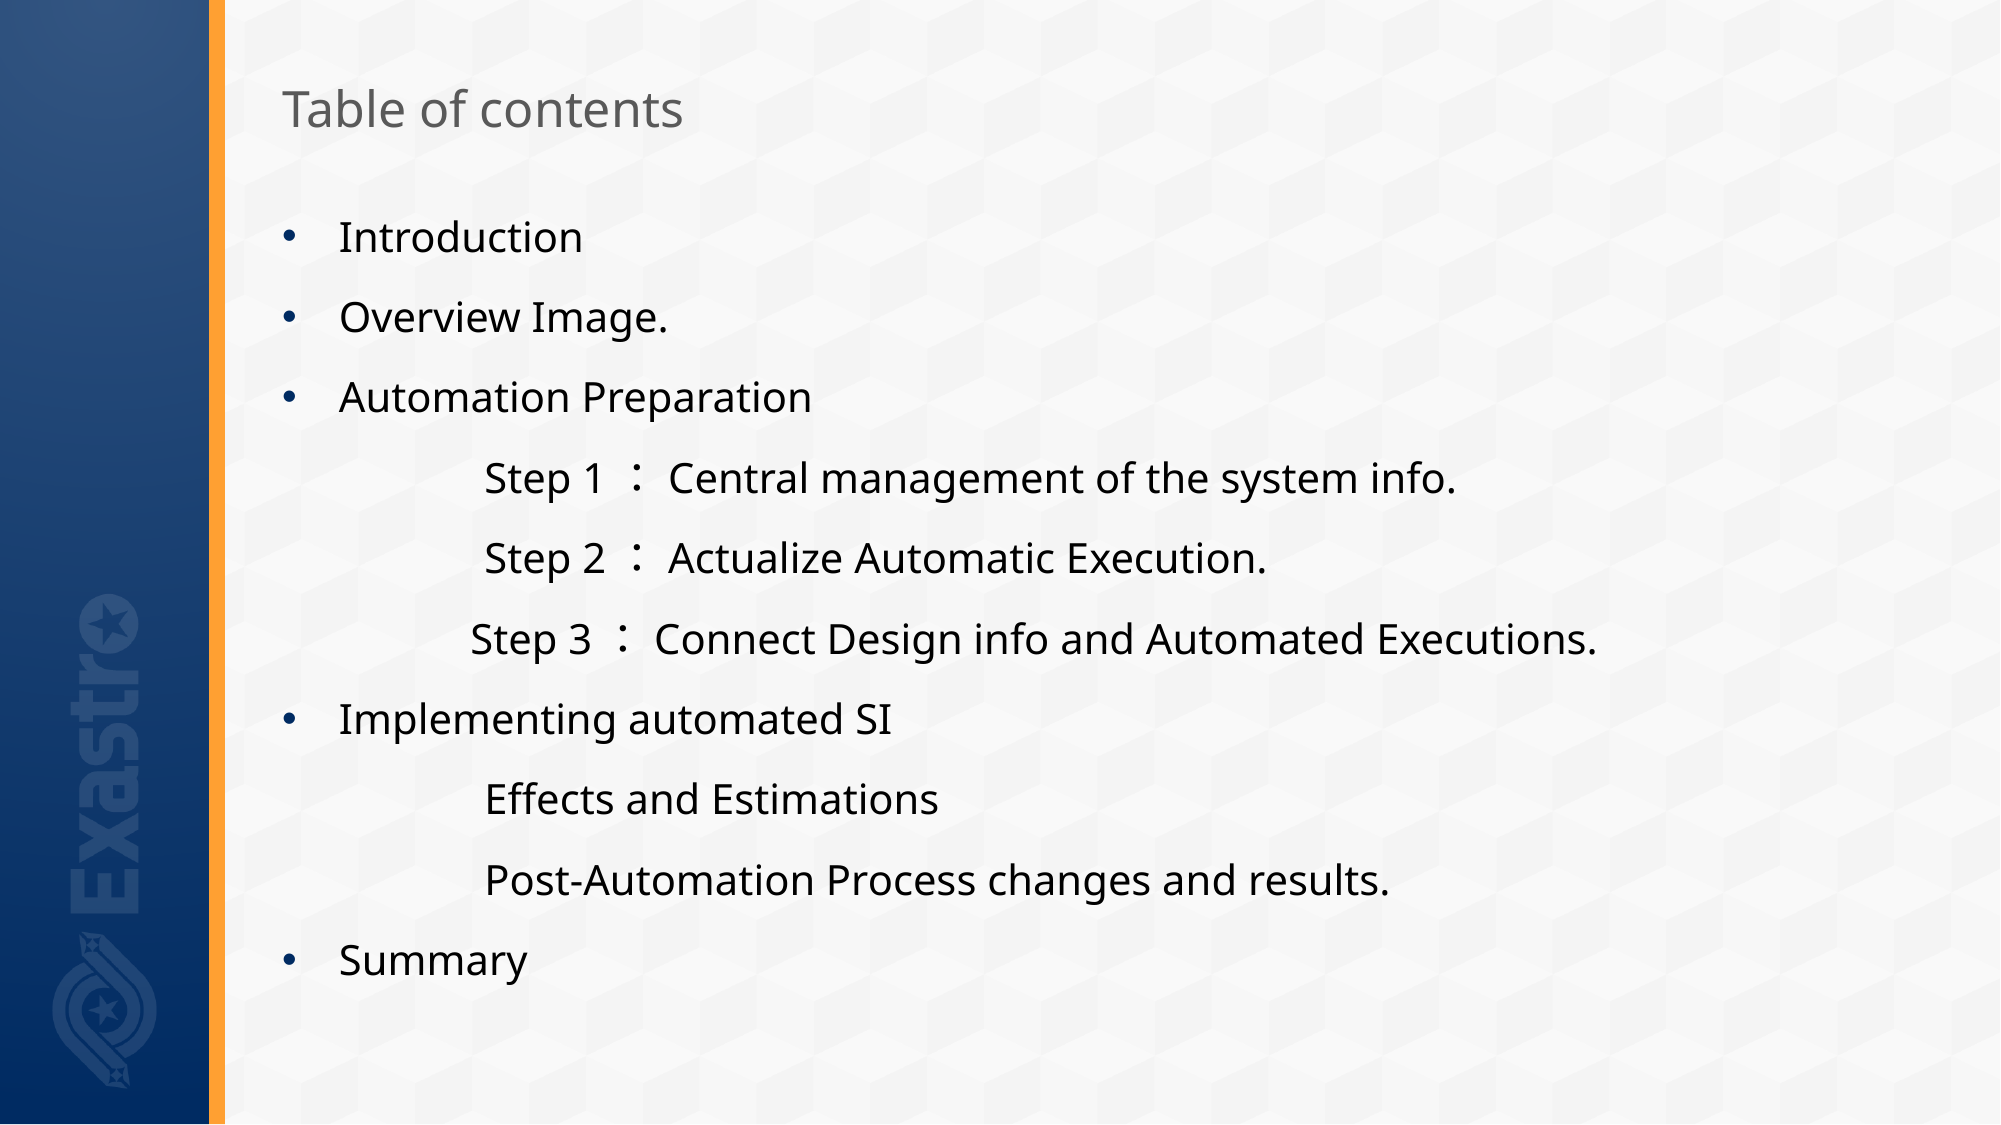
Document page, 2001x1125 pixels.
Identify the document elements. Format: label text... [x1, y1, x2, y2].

picture [0, 0, 2000, 1125]
list Introduction Overview Image. Automation Preparation Step 1：Central management of the system info. Step 2：Actualize Automatic Execution. Step 3：Connect Design info and Automated Executions. Implementing automated SI Effects and Estimations Post-Automation Process changes and results. Summary [267, 183, 1874, 1022]
title Table of contents [267, 70, 1874, 138]
